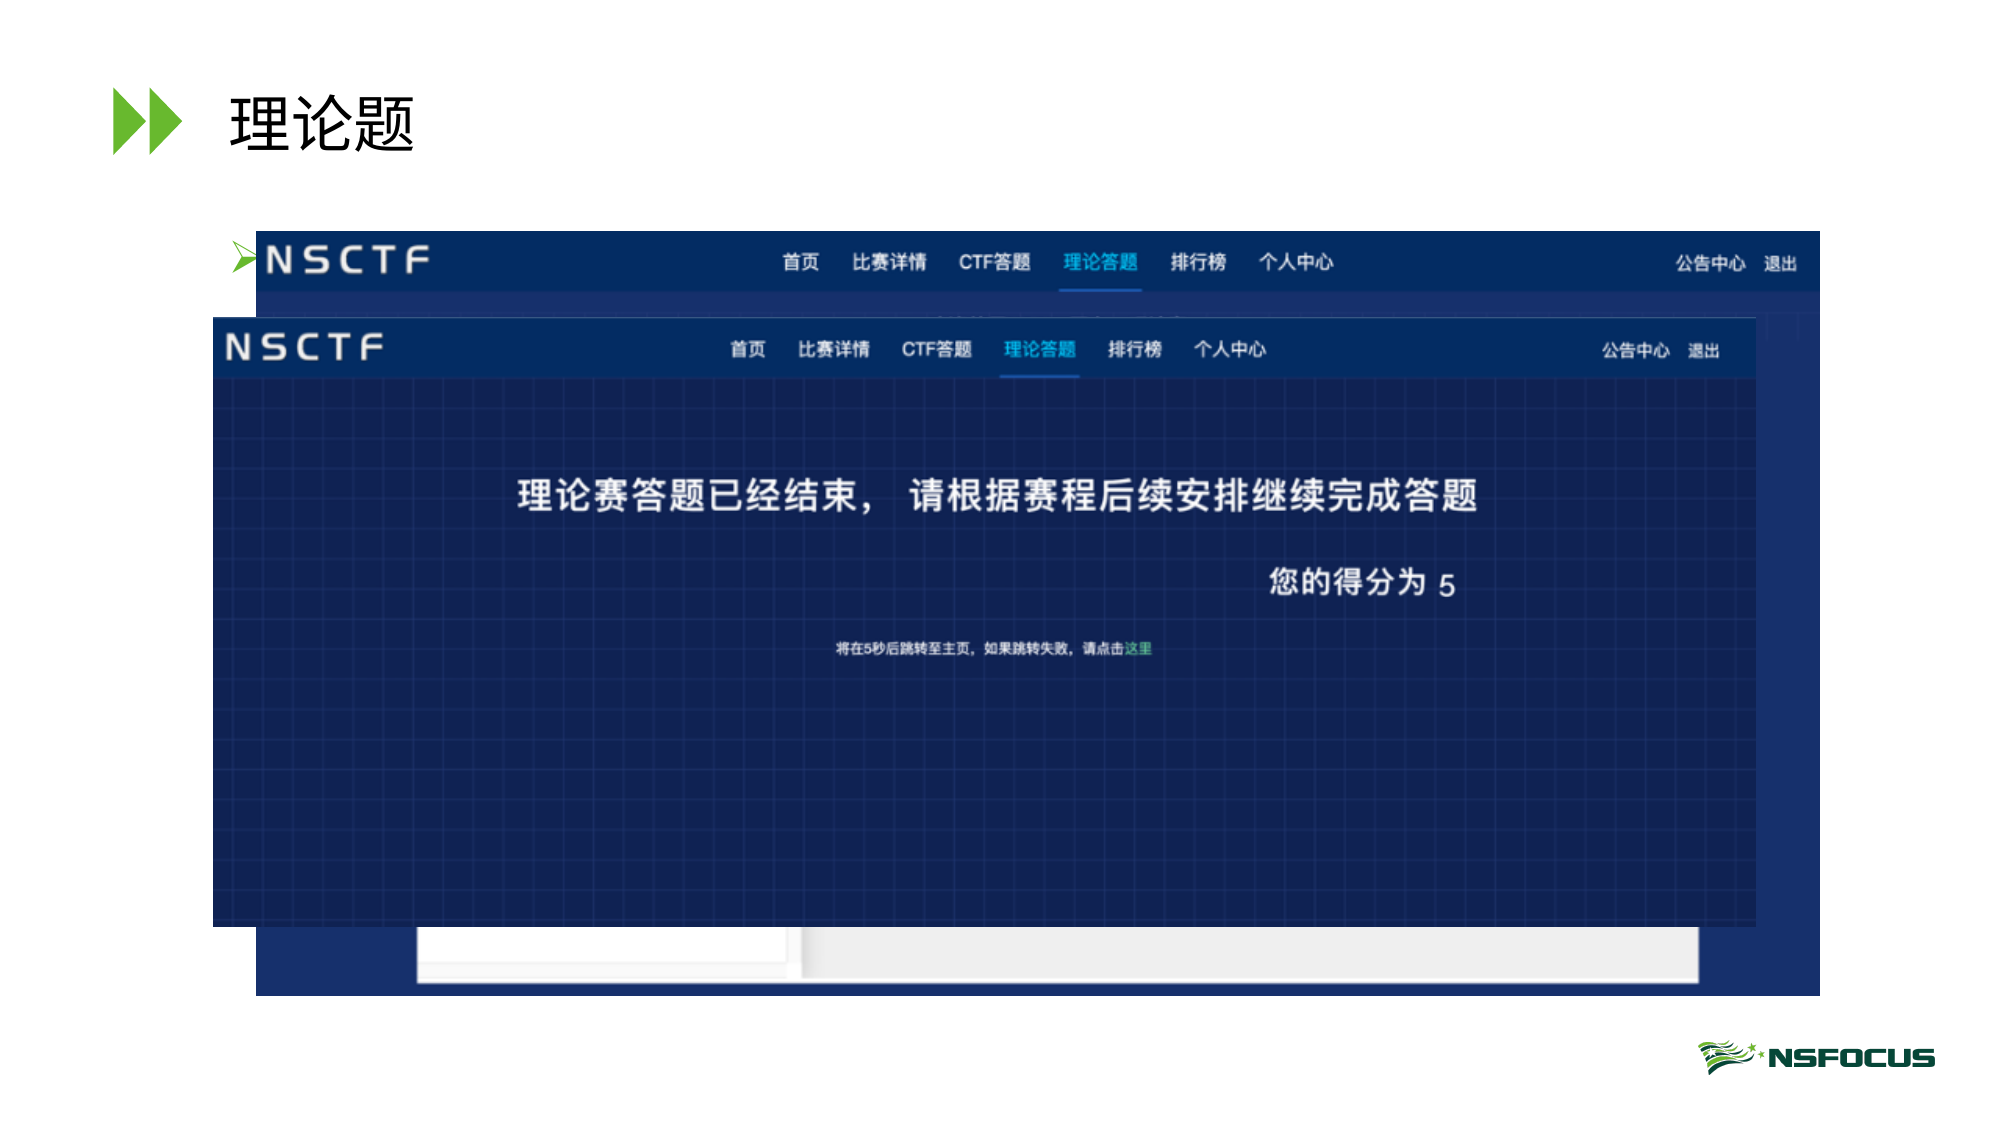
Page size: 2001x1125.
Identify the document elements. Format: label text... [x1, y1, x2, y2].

title 理论题 [213, 59, 1863, 196]
picture [1698, 1040, 1935, 1075]
picture [213, 231, 1820, 996]
list 平台支持理论赛功能，在后台理论赛开启的情况下。用户可以直接使用前台的理论赛答题入口进行答题。 用户可以根据题目描述进行作答，当完成所有赛题后进行提交，便会生成相应分数答题过程中答题卡可以进行展开或关闭，提交试卷时会有交卷提醒。每位用户在竞赛中仅允许完成一次理论赛作答，完成后答题接口将被关闭，只可查看相应分数。 [213, 231, 1863, 1014]
